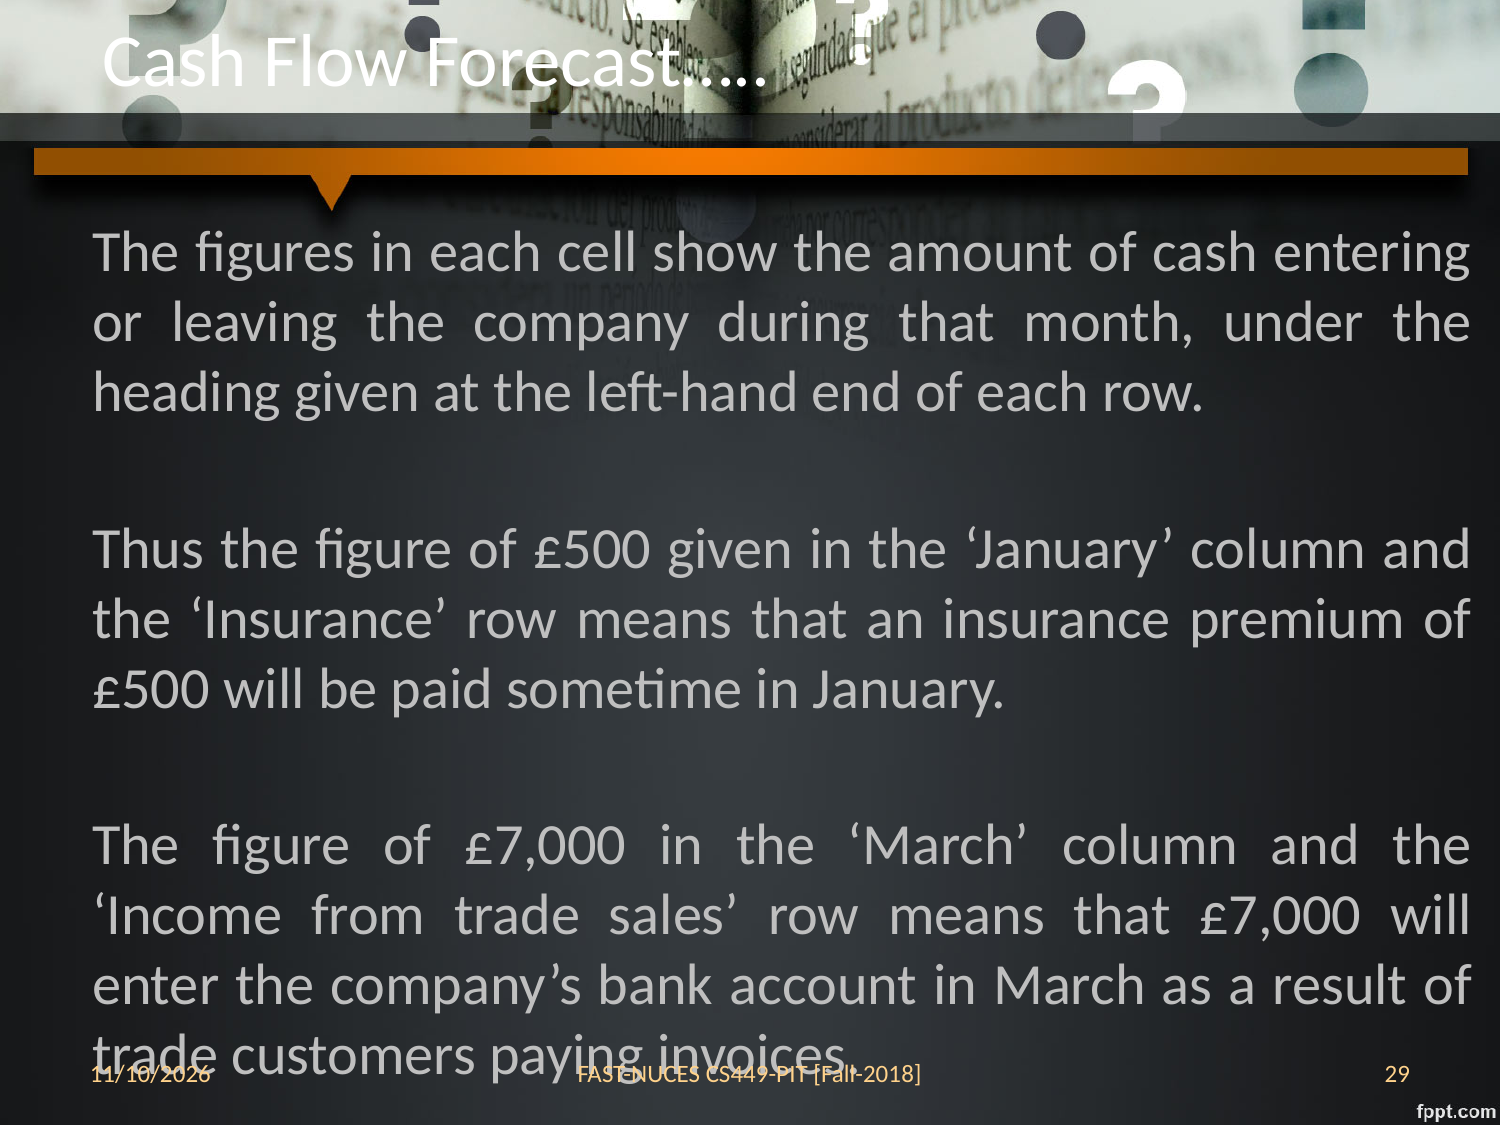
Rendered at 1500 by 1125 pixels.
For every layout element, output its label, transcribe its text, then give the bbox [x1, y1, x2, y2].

text_box FAST-NUCES CS449-PIT [Fall-2018] [424, 1042, 1075, 1103]
picture [0, 0, 1500, 1125]
text_box 11/13/2018 [74, 1042, 424, 1103]
text_box The figures in each cell show the amount of cash entering or leaving the company during that month, under the heading given at the left-hand end of each row. Thus the figure of £500 given in the ‘January’ column and the ‘Insurance’ row means that an insurance premium of £500 will be paid sometime in January. The figure of £7,000 in the ‘March’ column and the ‘Income from trade sales’ row means that £7,000 will enter the company’s bank account in March as a result of trade customers paying invoices. [77, 206, 1488, 1043]
text_box Cash Flow Forecast….. [87, 0, 1438, 113]
text_box 1 [1324, 1042, 1425, 1103]
